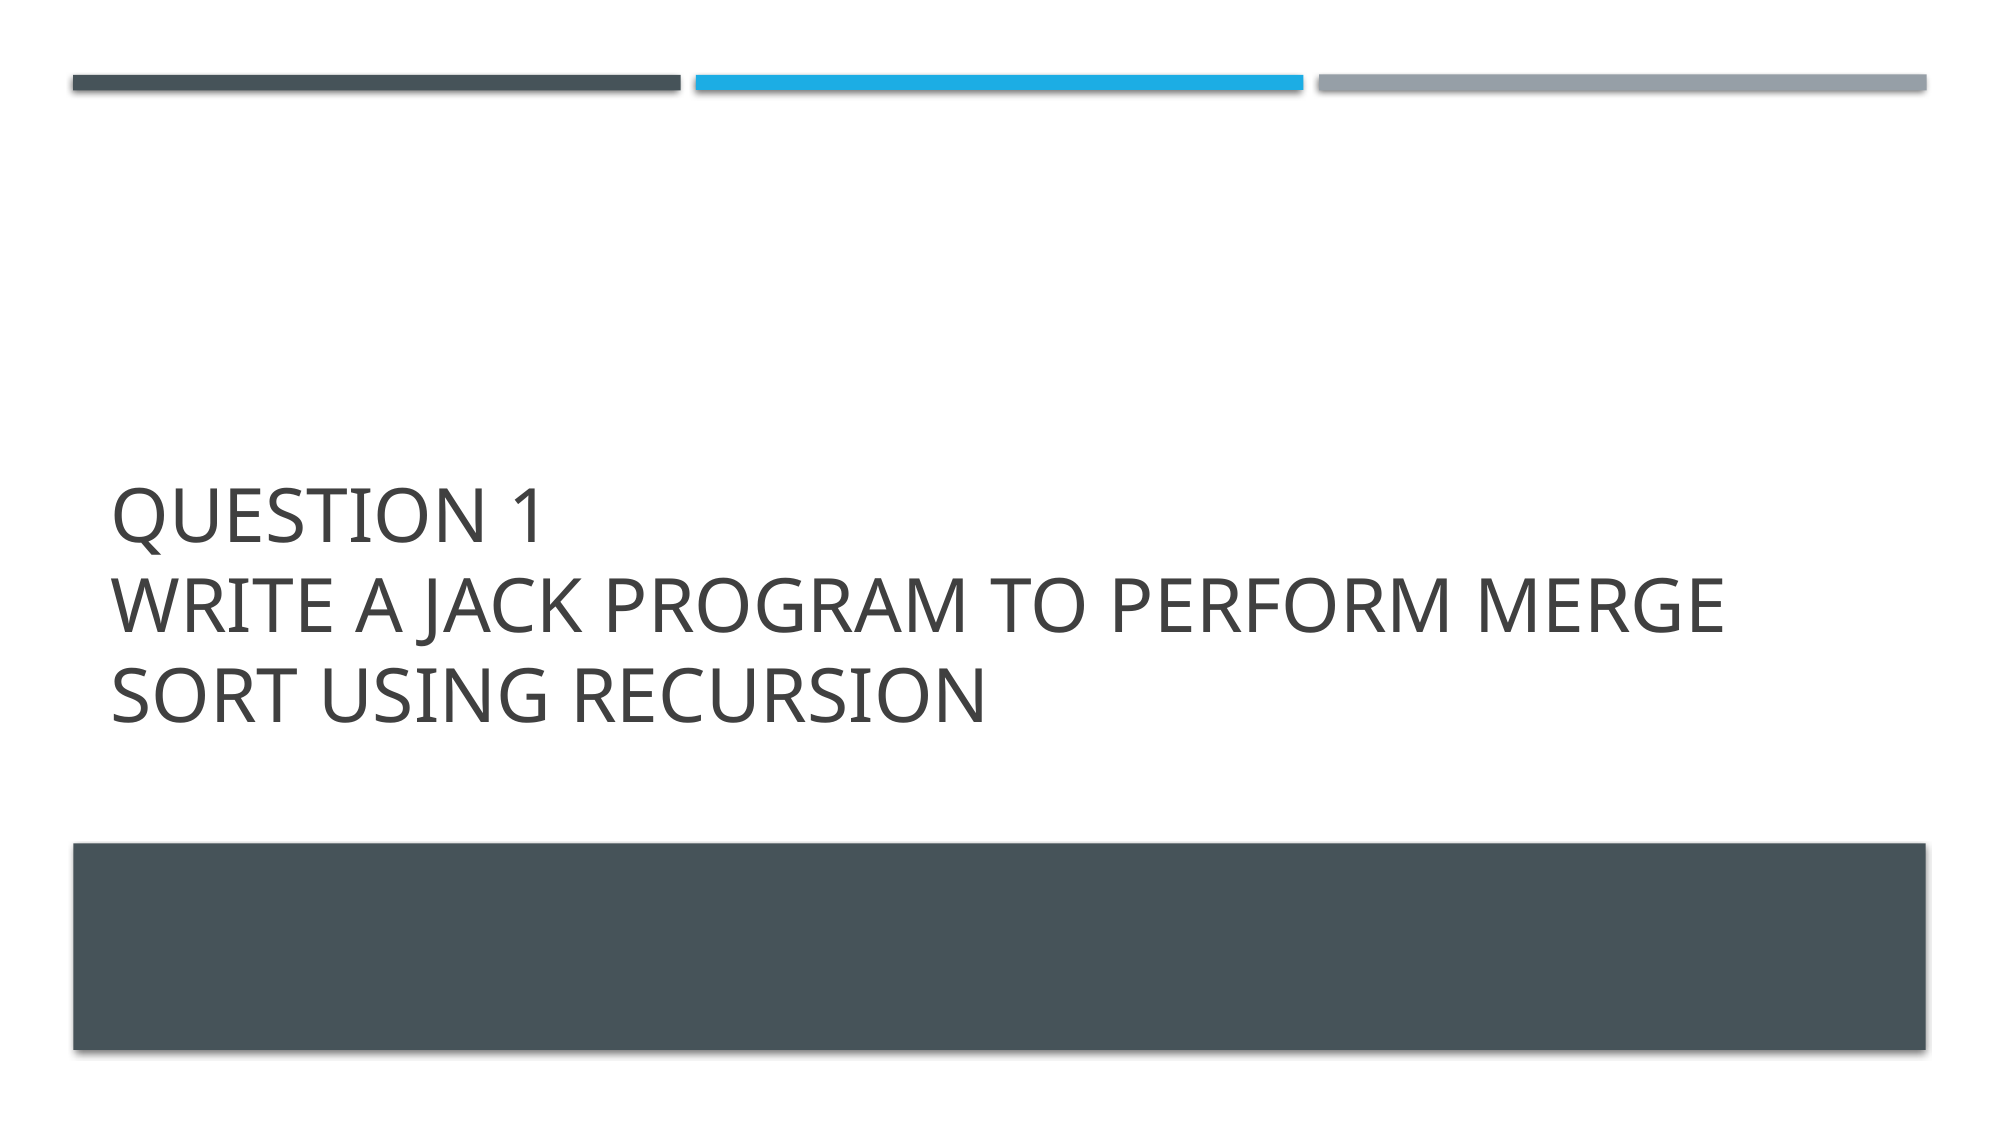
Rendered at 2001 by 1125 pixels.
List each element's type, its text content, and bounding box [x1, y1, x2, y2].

title Question 1 Write a Jack program TO perform MERGE sort using recursion [95, 392, 1905, 745]
